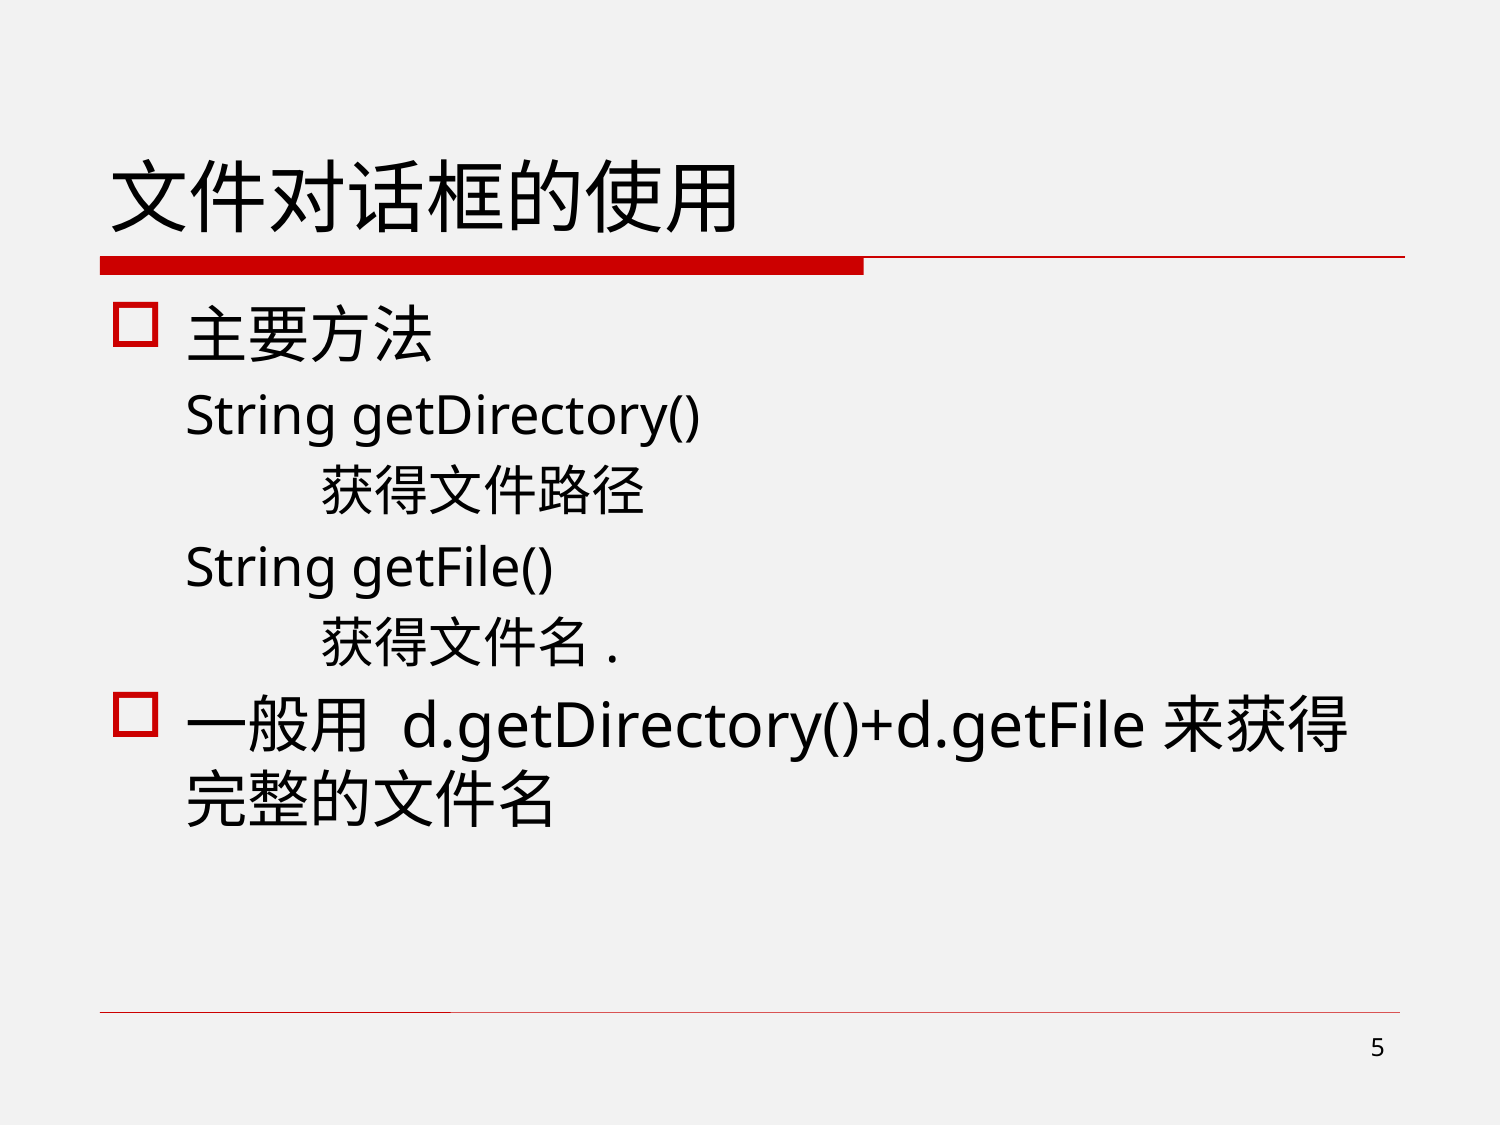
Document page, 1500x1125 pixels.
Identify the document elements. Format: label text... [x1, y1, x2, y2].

slide_number 5 [1074, 1024, 1401, 1103]
list 主要方法 String getDirectory() 获得文件路径 String getFile() 获得文件名. 一般用 d.getDirectory()+d.getFile来获得完整的文件名 [92, 287, 1406, 988]
title 文件对话框的使用 [94, 50, 1407, 250]
